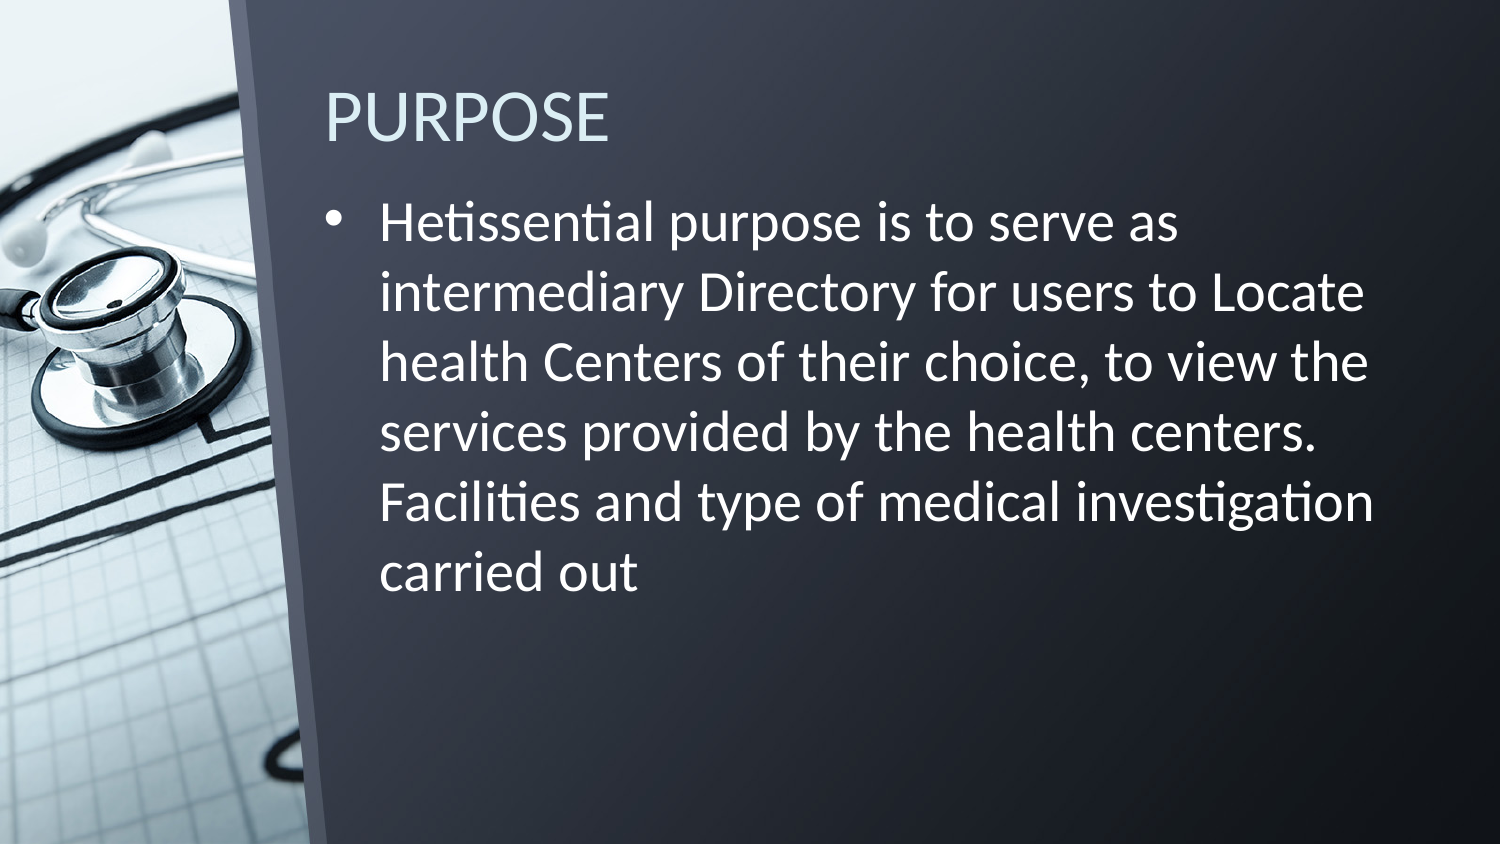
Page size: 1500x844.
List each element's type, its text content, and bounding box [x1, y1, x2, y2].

title PURPOSE [309, 52, 1430, 172]
list Hetissential purpose is to serve as intermediary Directory for users to Locate health Centers of their choice, to view the services provided by the health centers. Facilities and type of medical investigation carried out [308, 175, 1433, 770]
picture [0, 0, 1500, 844]
